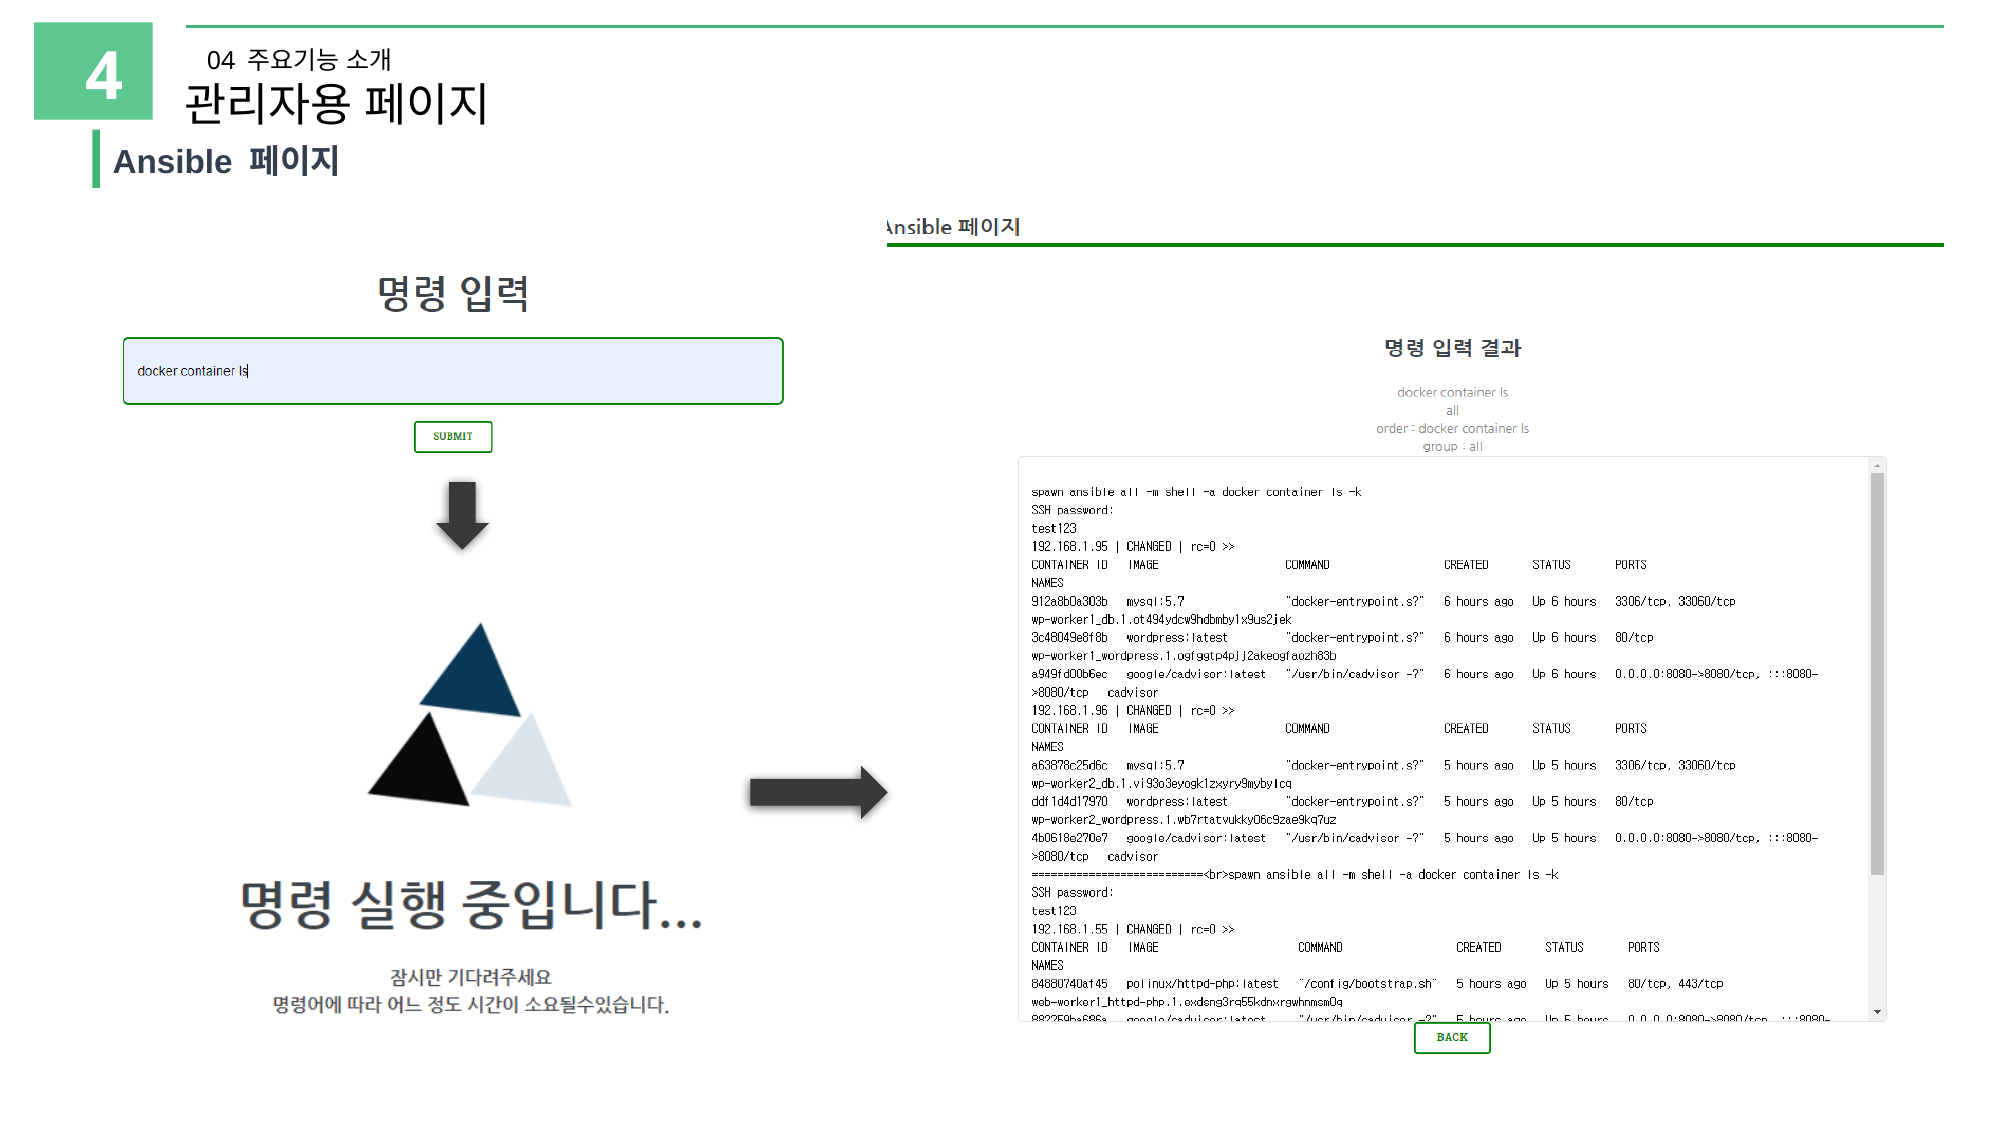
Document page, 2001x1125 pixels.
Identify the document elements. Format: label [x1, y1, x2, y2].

picture [113, 252, 818, 466]
text_box [92, 129, 816, 188]
picture [887, 187, 1944, 1073]
text_box [435, 482, 490, 549]
picture [139, 549, 793, 1103]
text_box [793, 765, 887, 819]
text_box [70, 25, 1944, 139]
text_box [33, 21, 154, 121]
